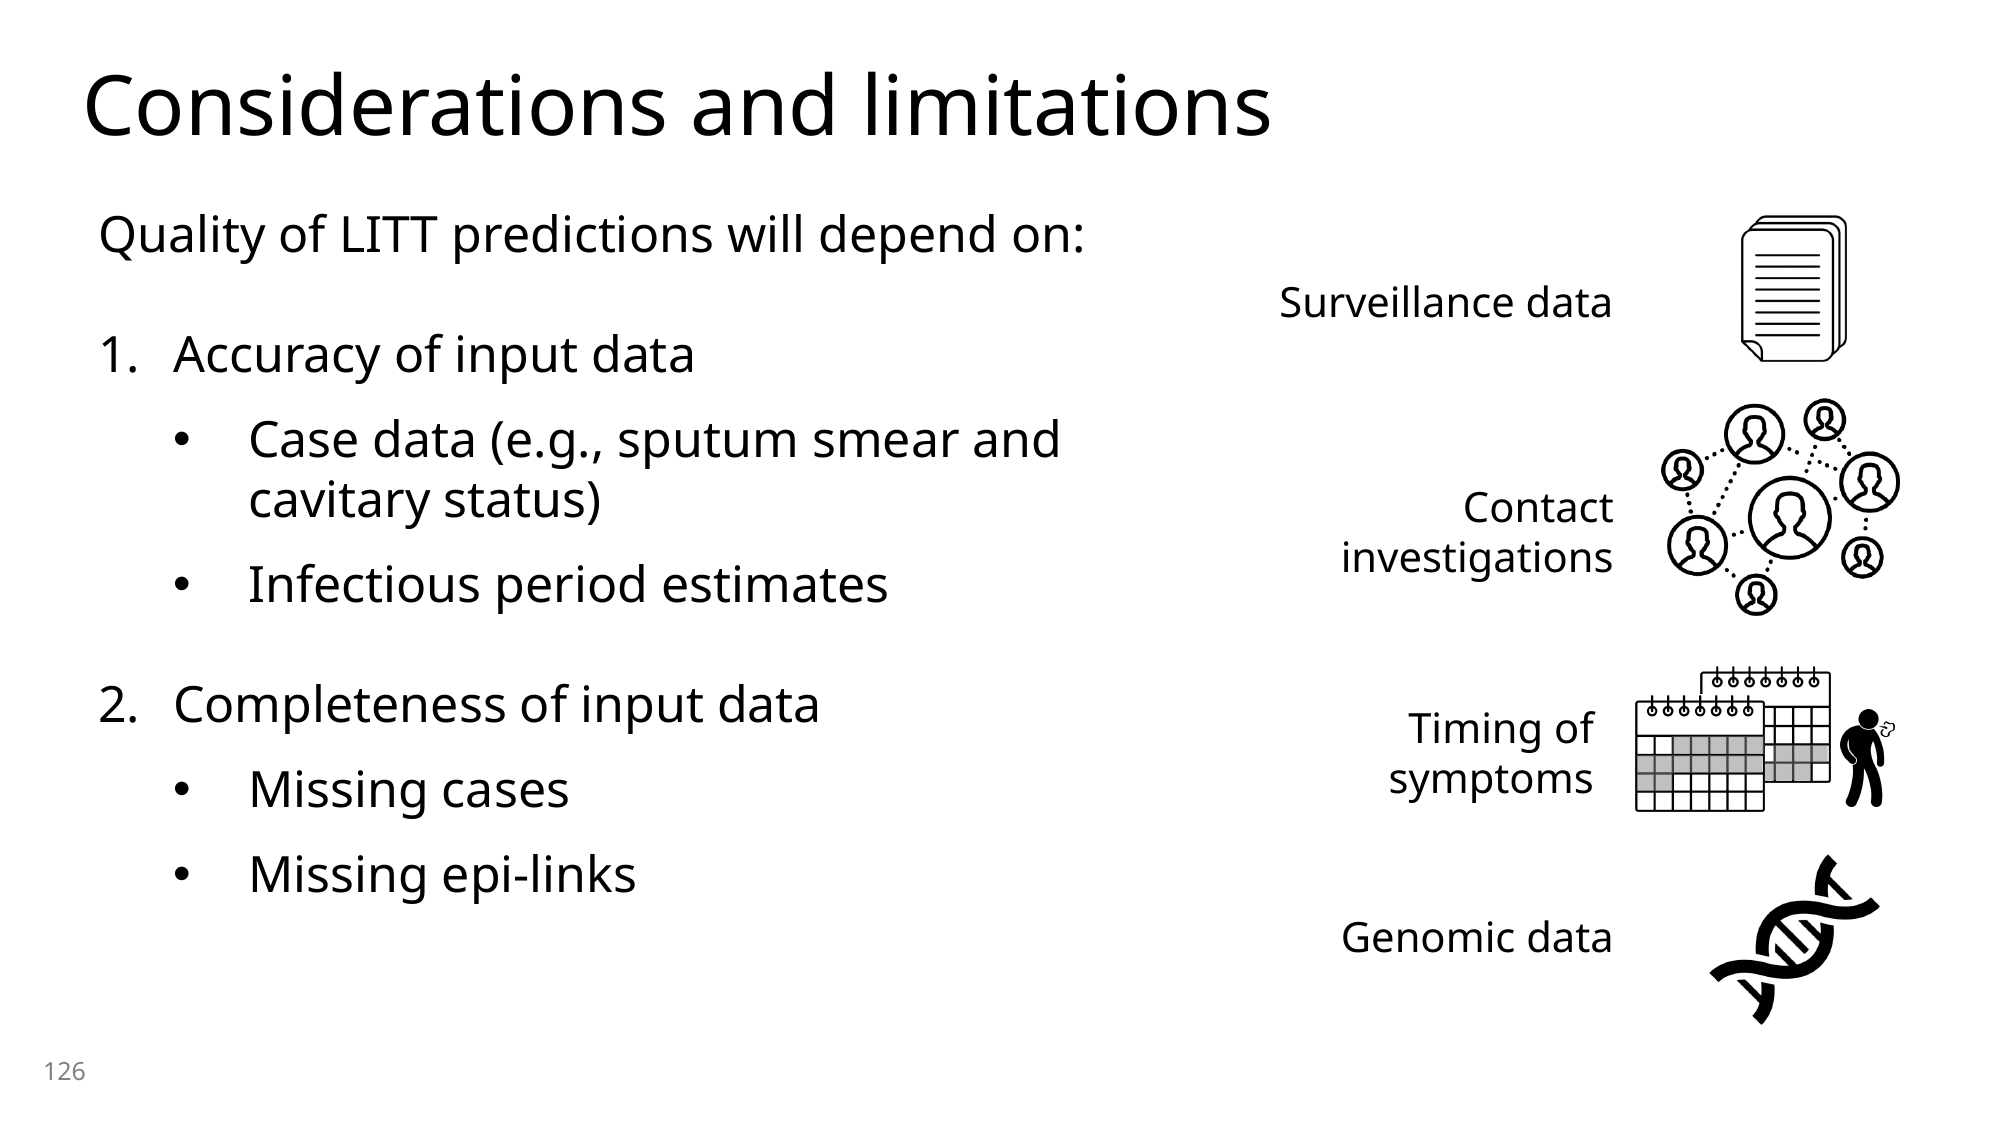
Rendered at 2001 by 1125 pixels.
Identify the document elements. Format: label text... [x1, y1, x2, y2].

title Considerations and limitations [67, 0, 1793, 218]
text_box Surveillance data [1245, 268, 1629, 333]
text_box Genomic data [1245, 902, 1629, 968]
picture [1741, 215, 1847, 362]
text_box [1634, 666, 1895, 812]
picture [1709, 854, 1880, 1025]
text_box Timing of symptoms [1192, 694, 1609, 810]
picture [1661, 398, 1900, 616]
text_box Contact investigations [1179, 473, 1629, 589]
text_box Quality of LITT predictions will depend on: Accuracy of input data Case data (e.g., sputum smear and cavitary status) Infectious period estimates Completeness of input data Missing cases Missing epi-links [83, 195, 1160, 911]
slide_number 126 [28, 1042, 479, 1103]
